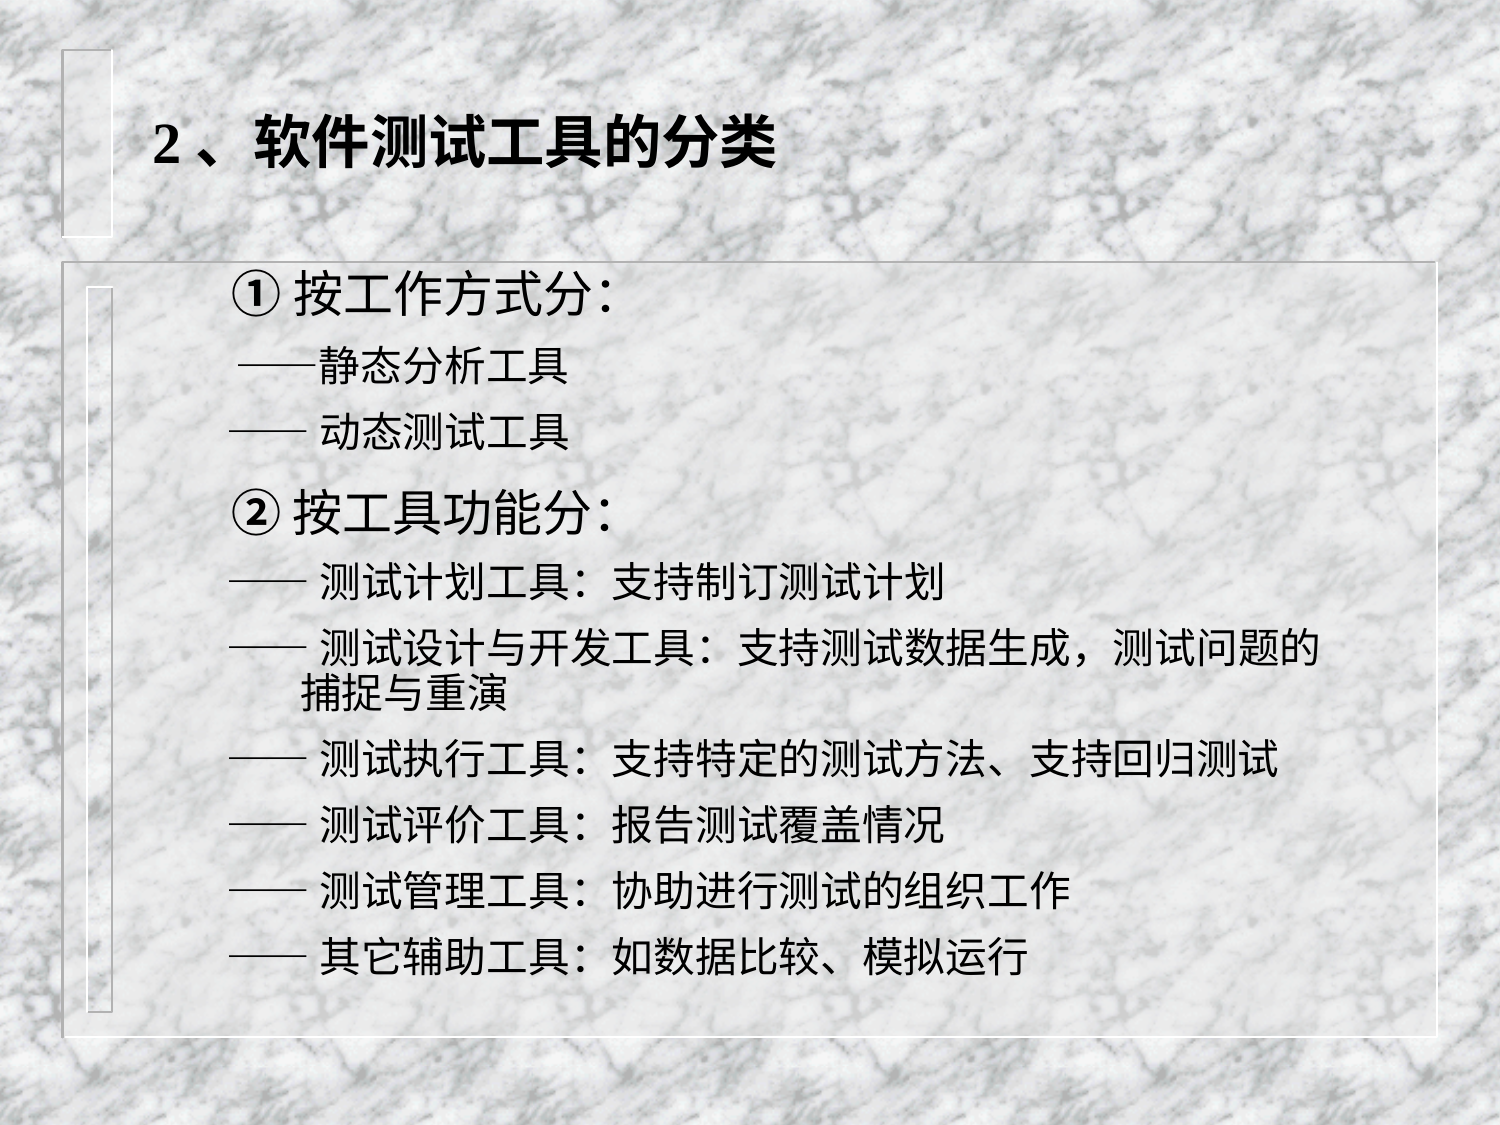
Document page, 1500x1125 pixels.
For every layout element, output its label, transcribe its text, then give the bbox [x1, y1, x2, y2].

text_box 2、软件测试工具的分类 ①按工作方式分： ——静态分析工具 ——动态测试工具 ②按工具功能分： ——测试计划工具：支持制订测试计划 ——测试设计与开发工具：支持测试数据生成，测试问题的 捕捉与重演 ——测试执行工具：支持特定的测试方法、支持回归测试 ——测试评价工具：报告测试覆盖情况 ——测试管理工具：协助进行测试的组织工作 ——其它辅助工具：如数据比较、模拟运行 [137, 97, 1338, 989]
picture [0, 0, 1500, 1125]
